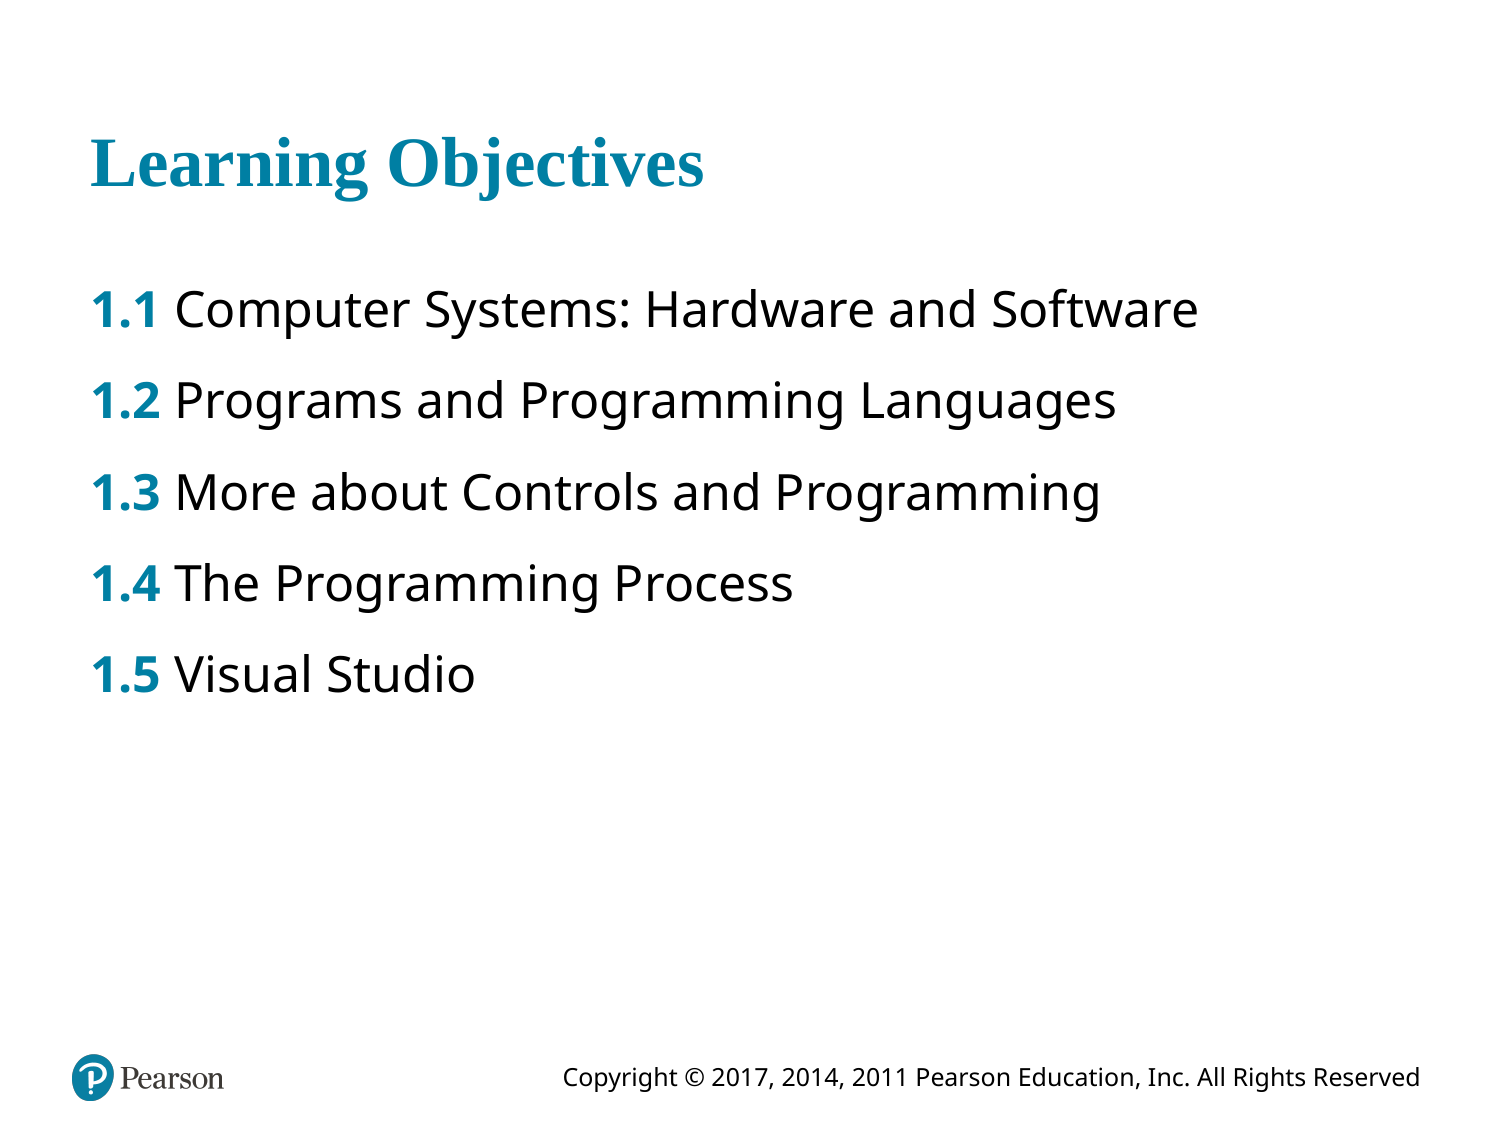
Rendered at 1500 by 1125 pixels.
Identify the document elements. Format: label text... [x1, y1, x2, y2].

picture [72, 1087, 83, 1101]
picture [80, 1063, 106, 1088]
picture [98, 1054, 224, 1101]
picture [72, 1054, 88, 1070]
list 1.1 Computer Systems: Hardware and Software 1.2 Programs and Programming Languages 1.3 More about Controls and Programming 1.4 The Programming Process 1.5 Visual Studio [75, 262, 1425, 1005]
title Learning Objectives [75, 0, 1425, 216]
